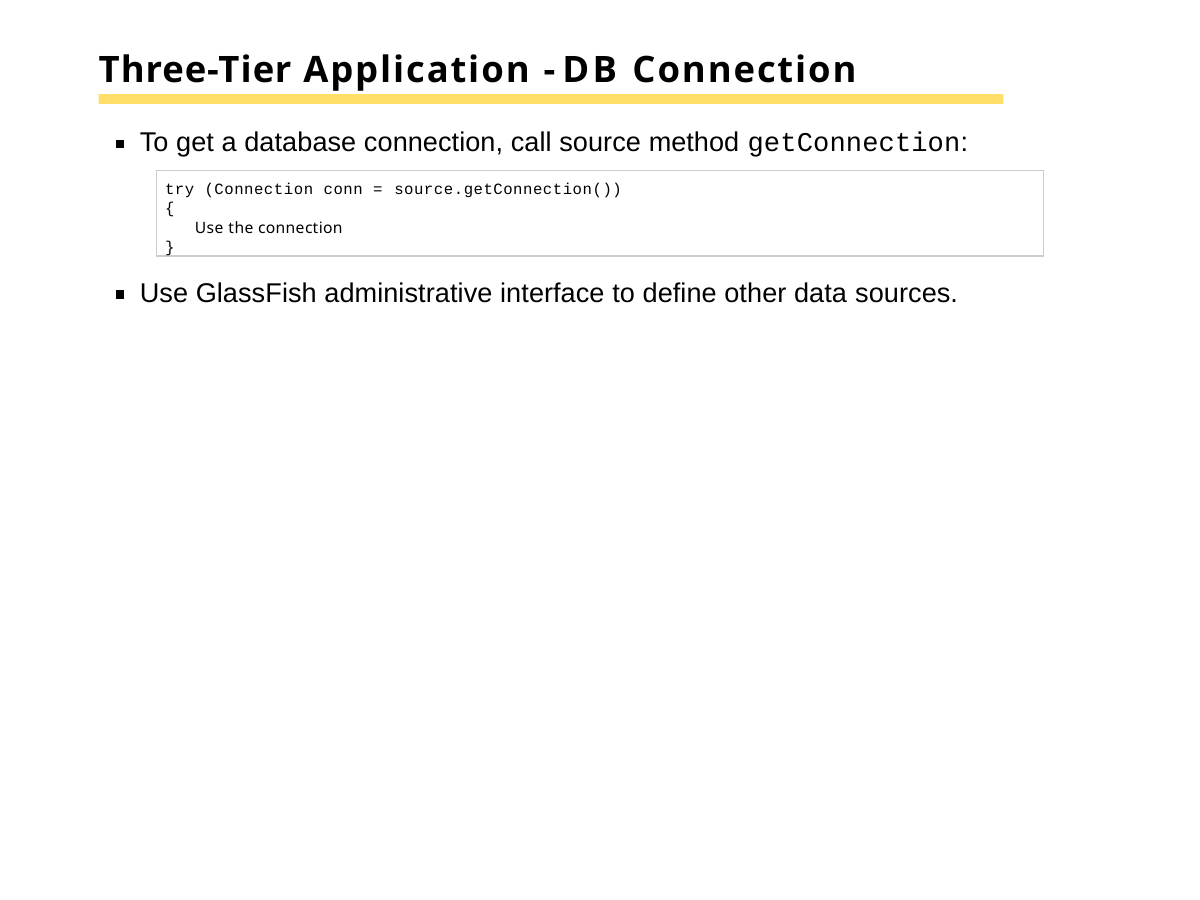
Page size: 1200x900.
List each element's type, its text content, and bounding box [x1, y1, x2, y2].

text_box try (Connection conn = source.getConnection()) { Use the connection } [156, 170, 1044, 257]
text_box Use GlassFish administrative interface to define other data sources. [137, 275, 966, 308]
text_box To get a database connection, call source method getConnection: [137, 124, 979, 158]
title Three-Tier Application - DB Connection [96, 45, 1104, 197]
